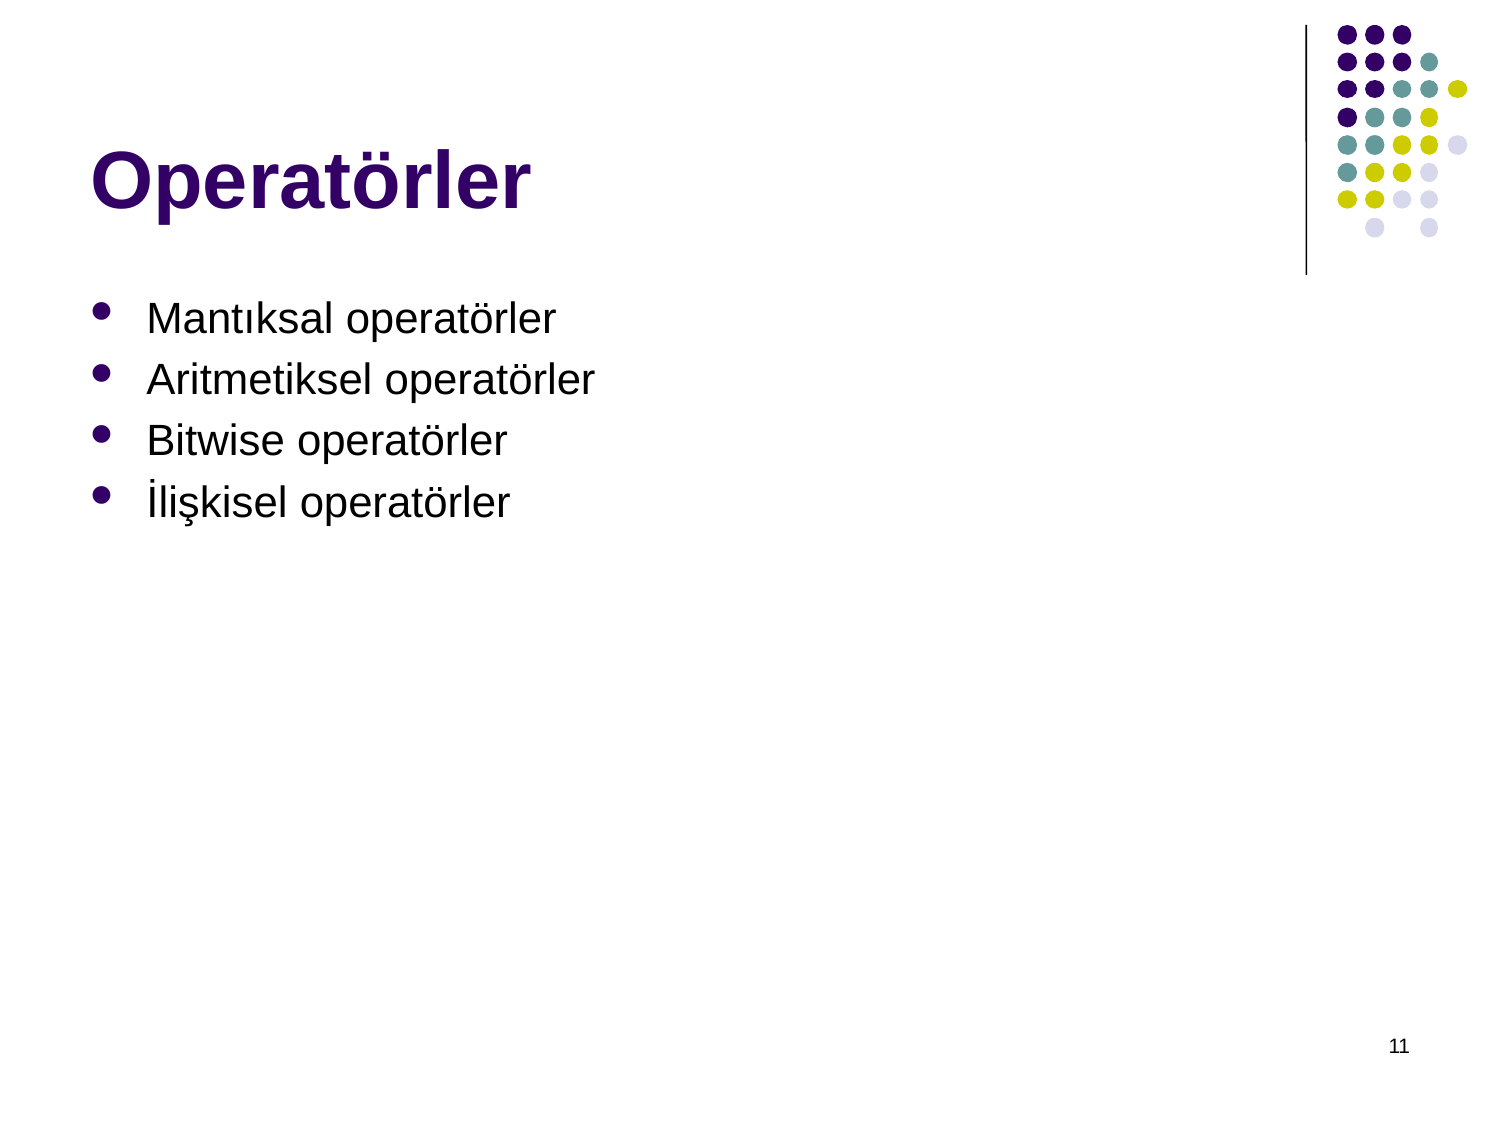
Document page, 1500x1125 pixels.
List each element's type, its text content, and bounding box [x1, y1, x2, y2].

slide_number 11 [1074, 1024, 1426, 1101]
list Mantıksal operatörler Aritmetiksel operatörler Bitwise operatörler İlişkisel operatörler [75, 282, 1425, 1006]
title Operatörler [75, 20, 1313, 233]
